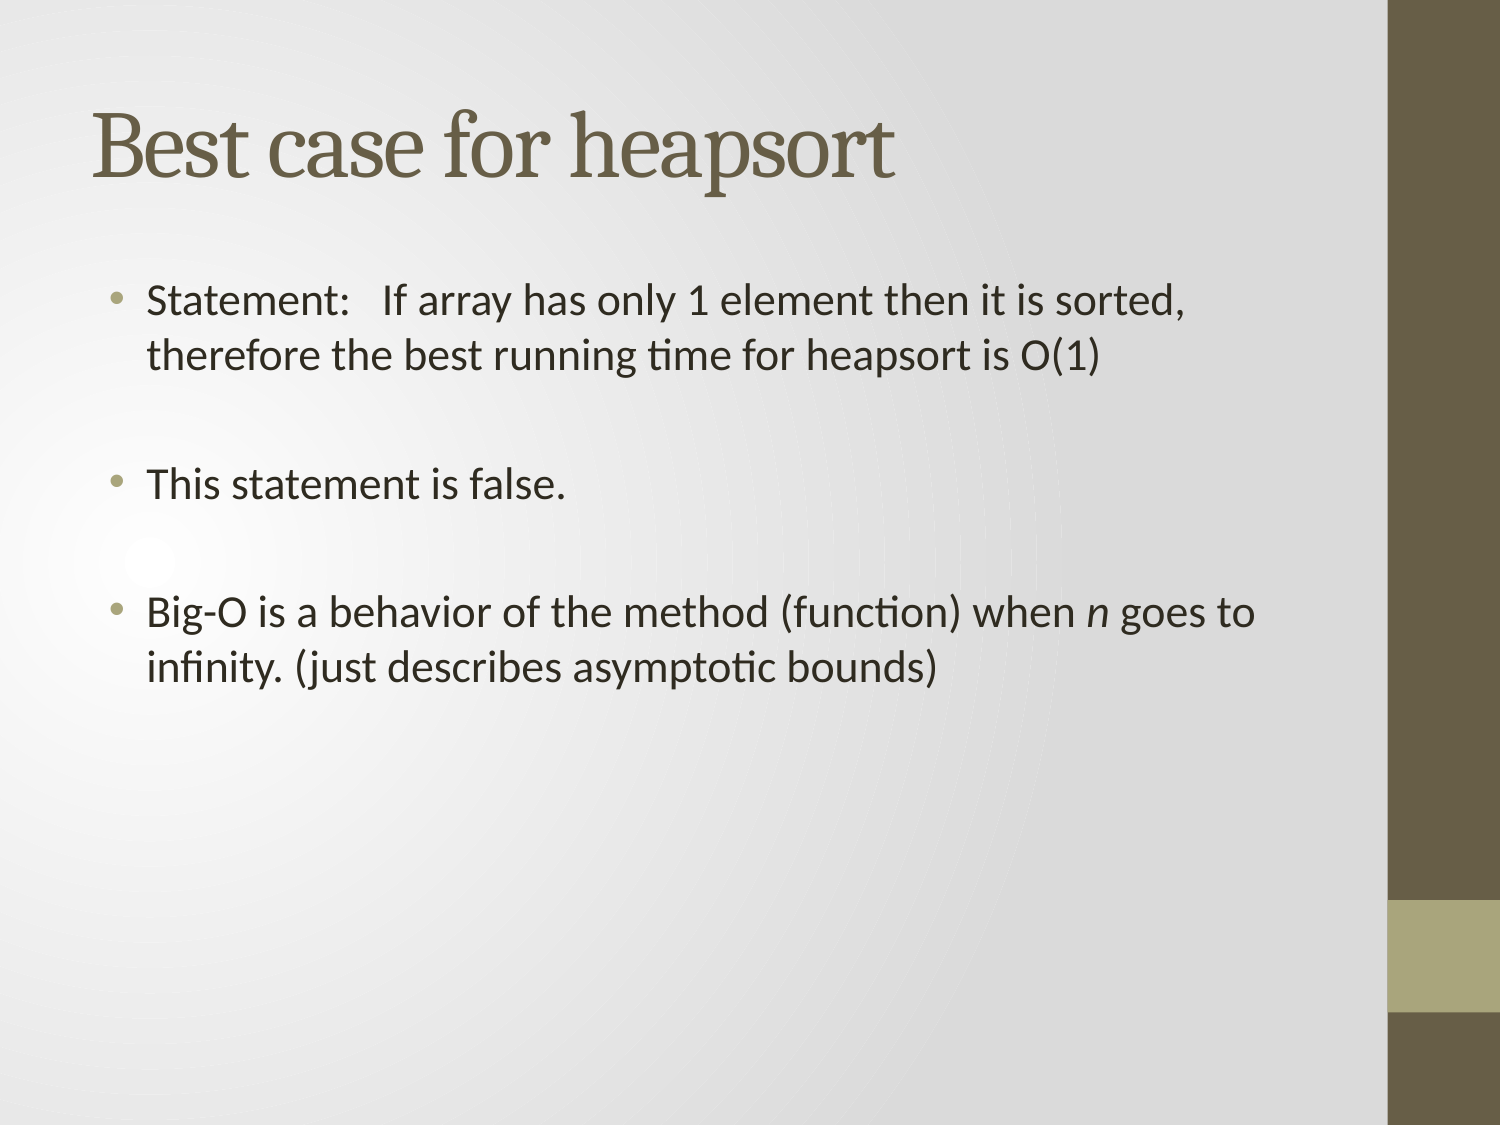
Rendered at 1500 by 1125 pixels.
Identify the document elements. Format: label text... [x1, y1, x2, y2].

list Statement: If array has only 1 element then it is sorted, therefore the best running time for heapsort is O(1) This statement is false. Big-O is a behavior of the method (function) when n goes to infinity. (just describes asymptotic bounds) [75, 262, 1325, 1050]
title Best case for heapsort [75, 45, 1325, 233]
